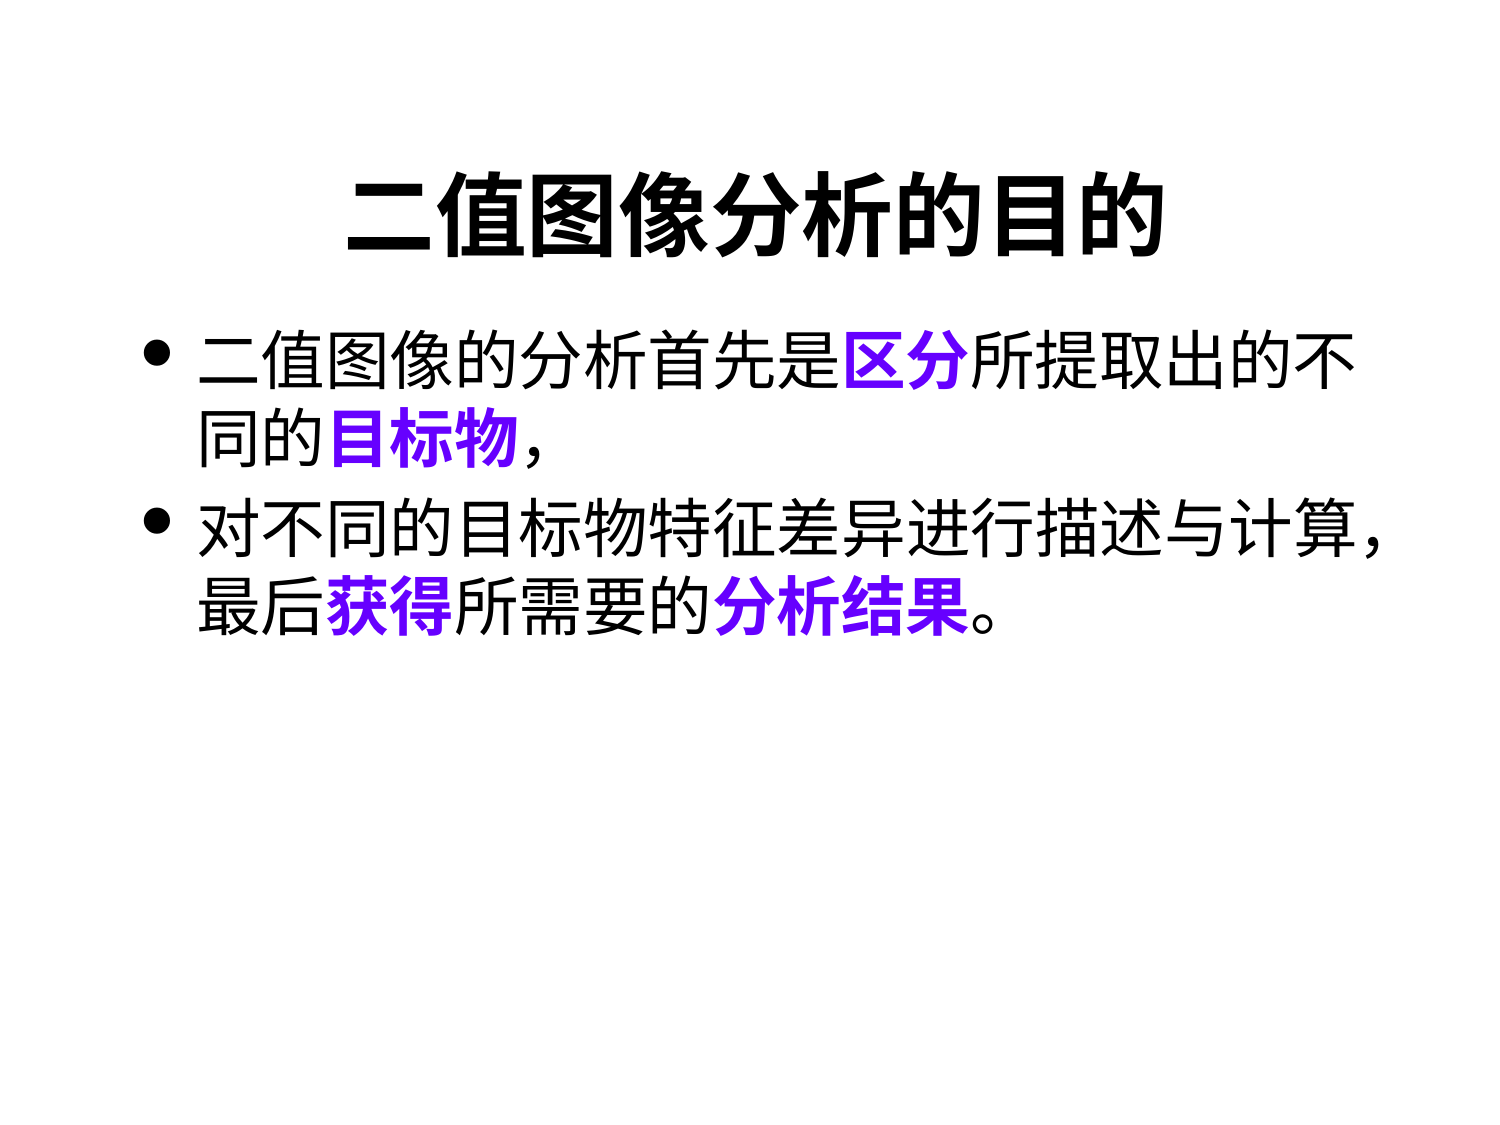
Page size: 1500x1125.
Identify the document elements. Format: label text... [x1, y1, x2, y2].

list 二值图像的分析首先是区分所提取出的不同的目标物， 对不同的目标物特征差异进行描述与计算，最后获得所需要的分析结果。 [125, 312, 1388, 975]
title 二值图像分析的目的 [125, 87, 1388, 275]
